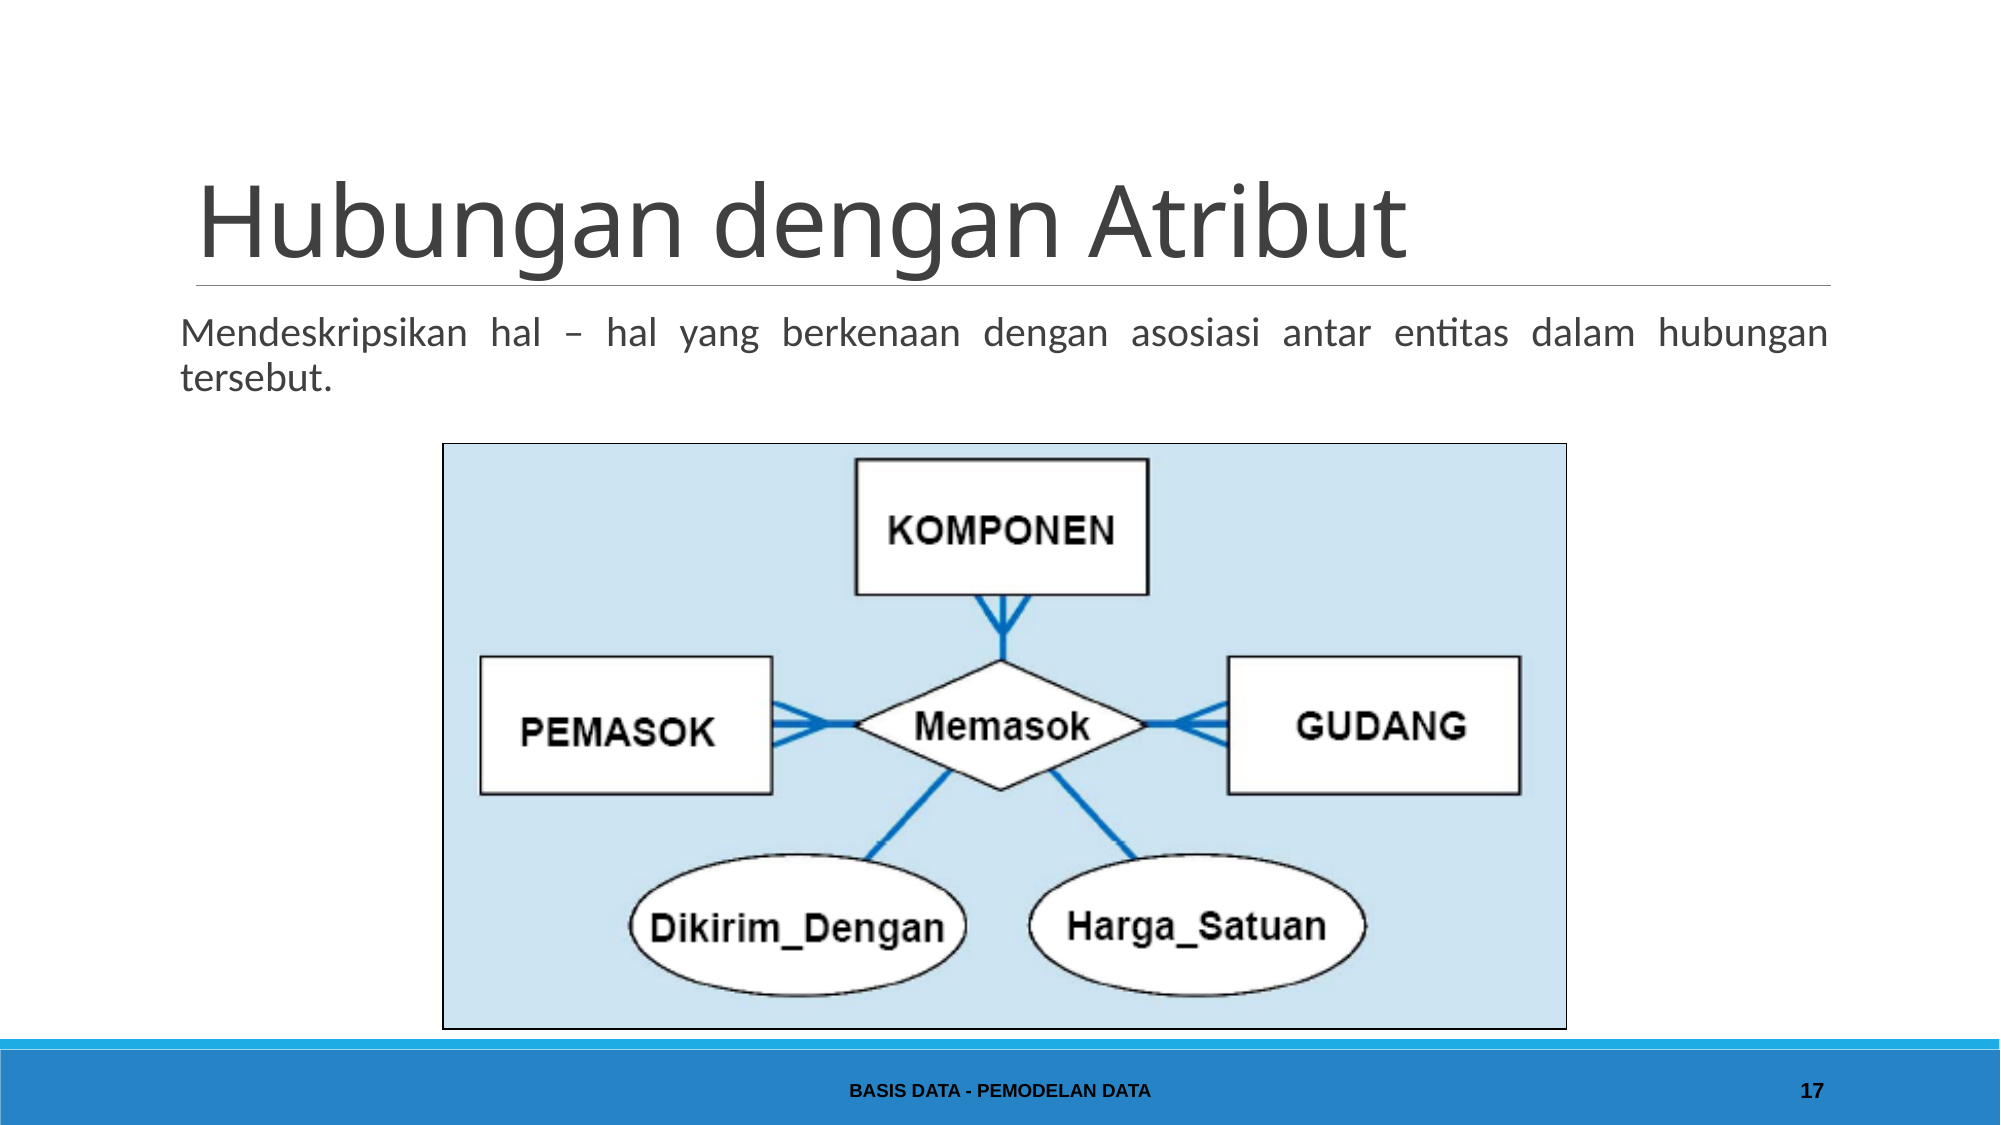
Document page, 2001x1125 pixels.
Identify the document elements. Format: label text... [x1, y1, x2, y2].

list Mendeskripsikan hal – hal yang berkenaan dengan asosiasi antar entitas dalam hubungan tersebut. [180, 302, 1830, 963]
title Hubungan dengan Atribut [180, 47, 1830, 285]
picture [443, 443, 1567, 1029]
slide_number 17 [1624, 1059, 1840, 1120]
footer Basis Data - Pemodelan Data [604, 1059, 1396, 1120]
